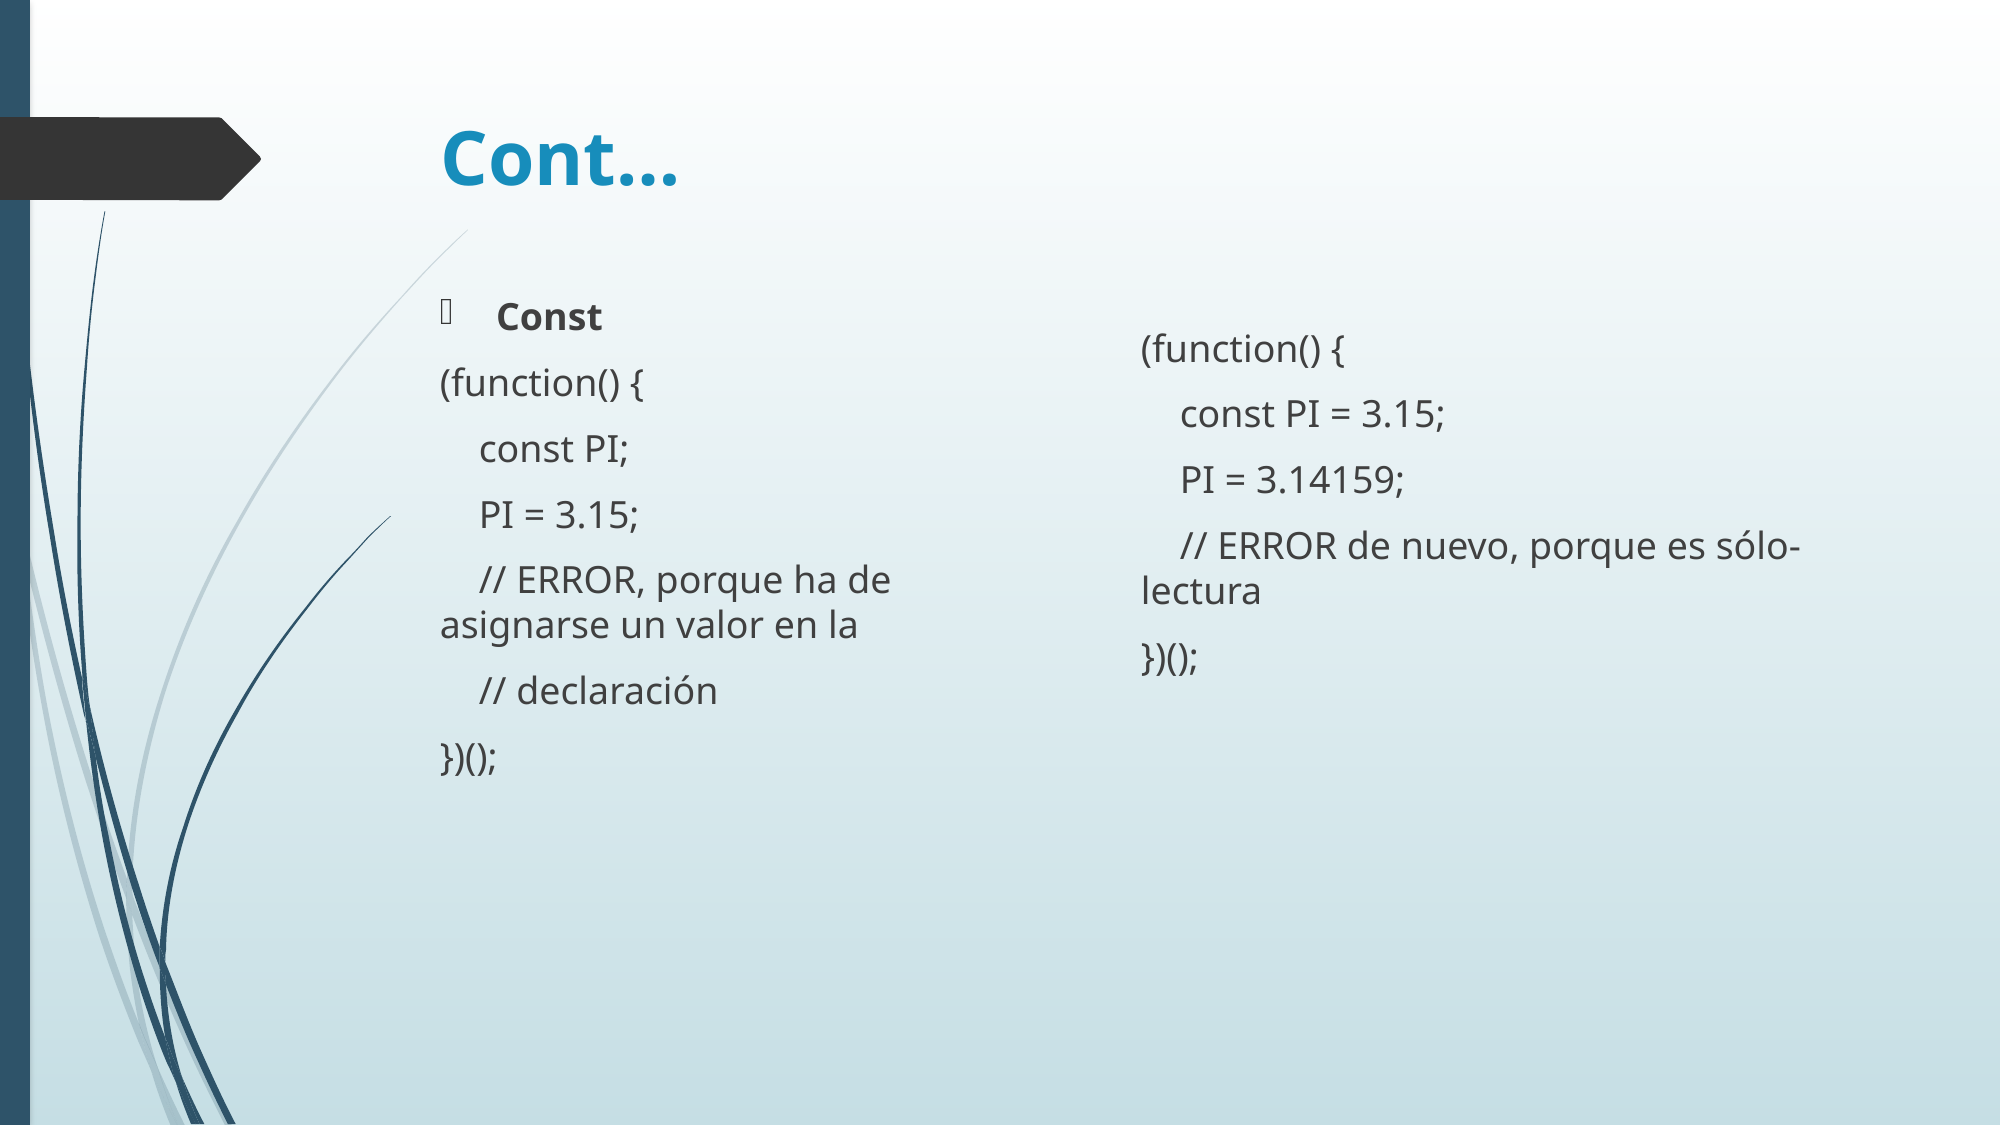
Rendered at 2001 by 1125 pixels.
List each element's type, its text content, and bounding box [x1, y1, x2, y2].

text_box (function() { const PI = 3.15; PI = 3.14159; // ERROR de nuevo, porque es sólo-lectura })(); [1125, 185, 1910, 1054]
title Cont… [425, 102, 1888, 252]
list Const (function() { const PI; PI = 3.15; // ERROR, porque ha de asignarse un valor en la // declaración })(); [424, 219, 1010, 1088]
